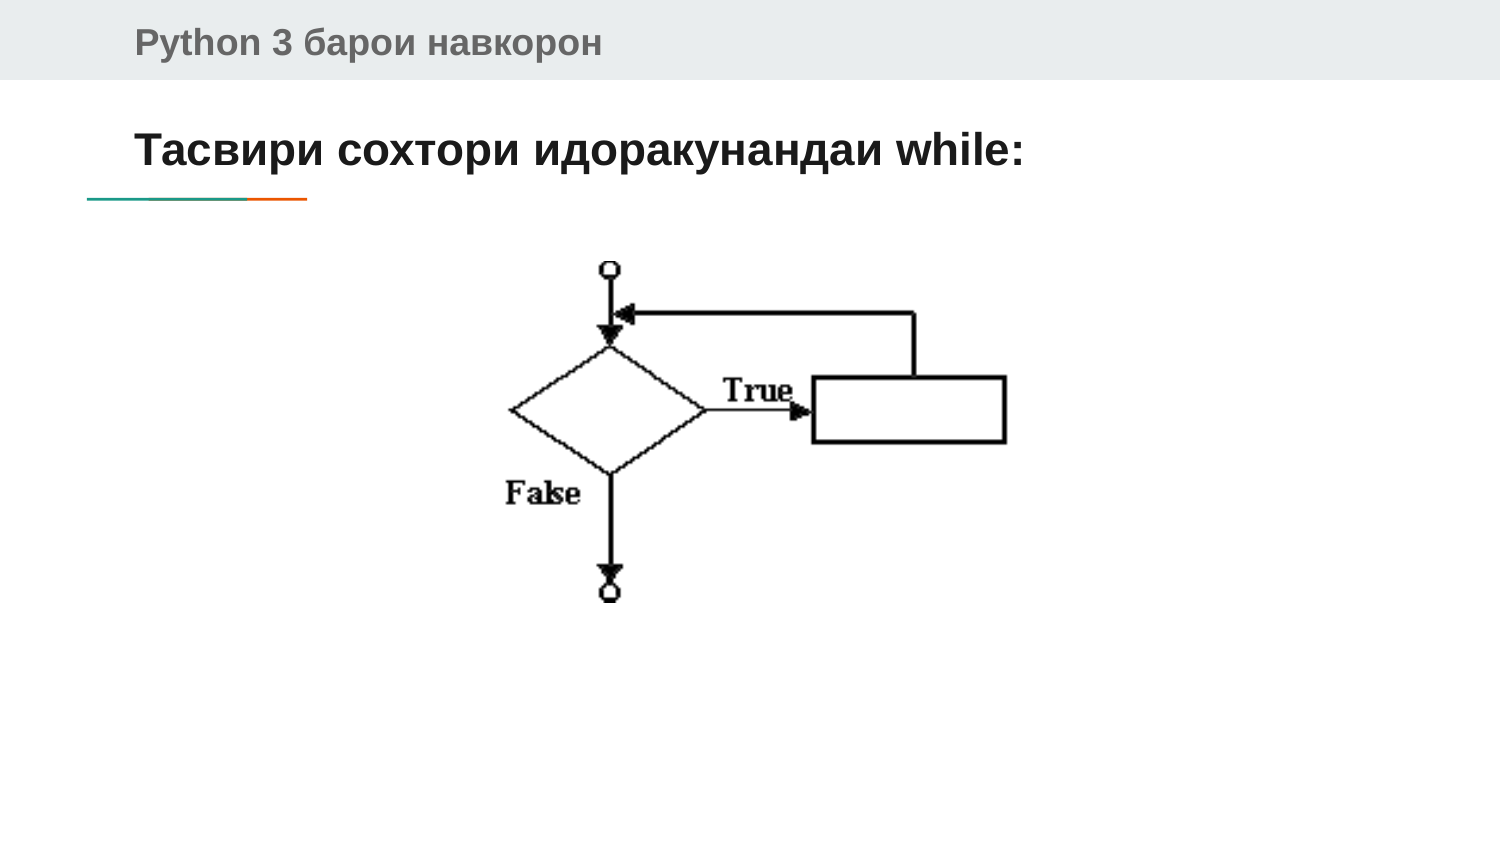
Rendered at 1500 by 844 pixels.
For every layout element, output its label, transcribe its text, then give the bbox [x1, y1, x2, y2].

title Тасвири сохтори идоракунандаи while: [119, 104, 1381, 193]
picture [489, 261, 1011, 604]
